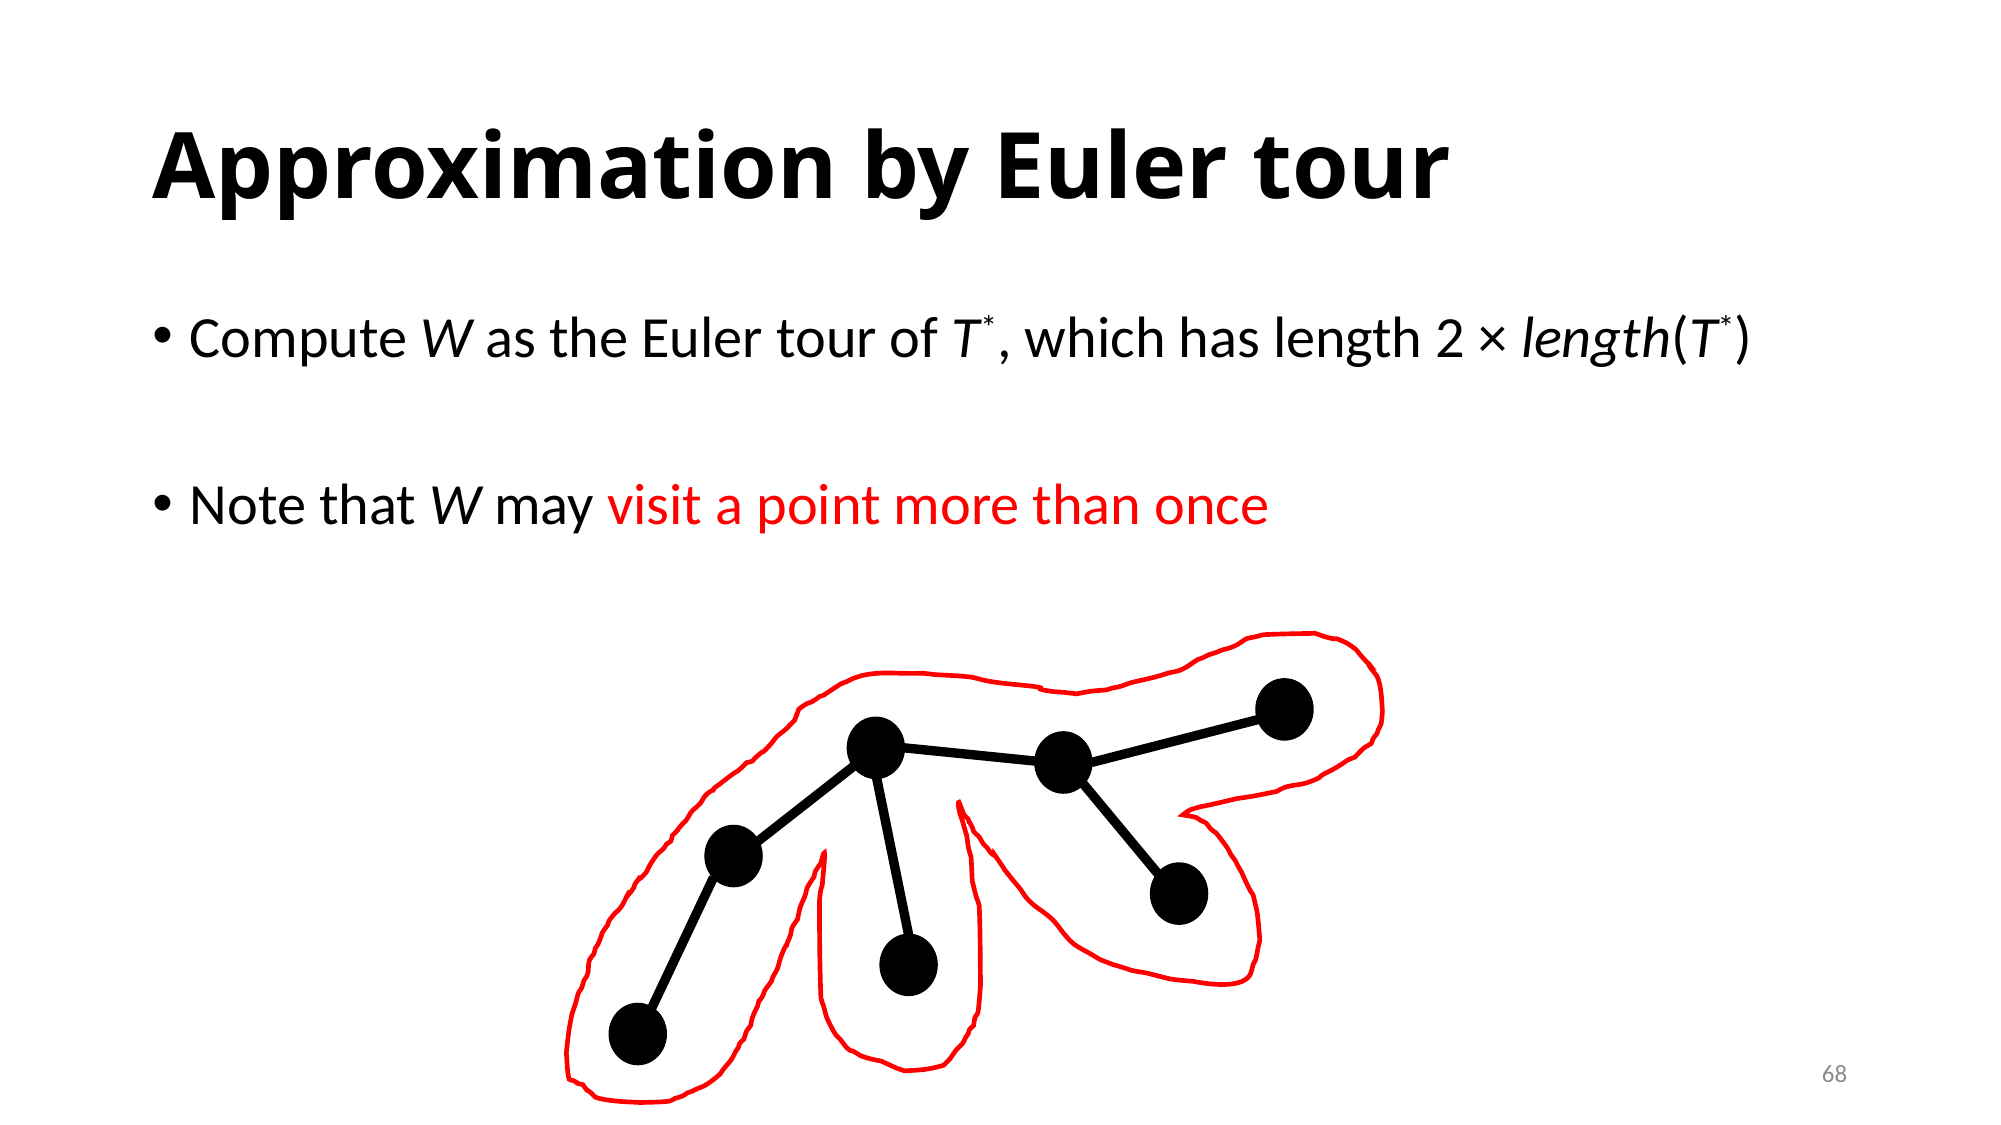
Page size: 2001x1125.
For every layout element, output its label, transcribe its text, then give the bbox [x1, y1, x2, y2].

slide_number 68 [1412, 1042, 1863, 1103]
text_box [875, 778, 909, 935]
list Compute W as the Euler tour of T*, which has length 2 × length(T*) Note that W may visit a point more than once [137, 299, 1863, 1014]
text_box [639, 877, 714, 1035]
text_box [565, 632, 1384, 1104]
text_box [904, 747, 1069, 765]
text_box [739, 751, 873, 857]
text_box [1083, 783, 1180, 900]
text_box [1091, 714, 1280, 763]
title Approximation by Euler tour [137, 59, 1863, 278]
